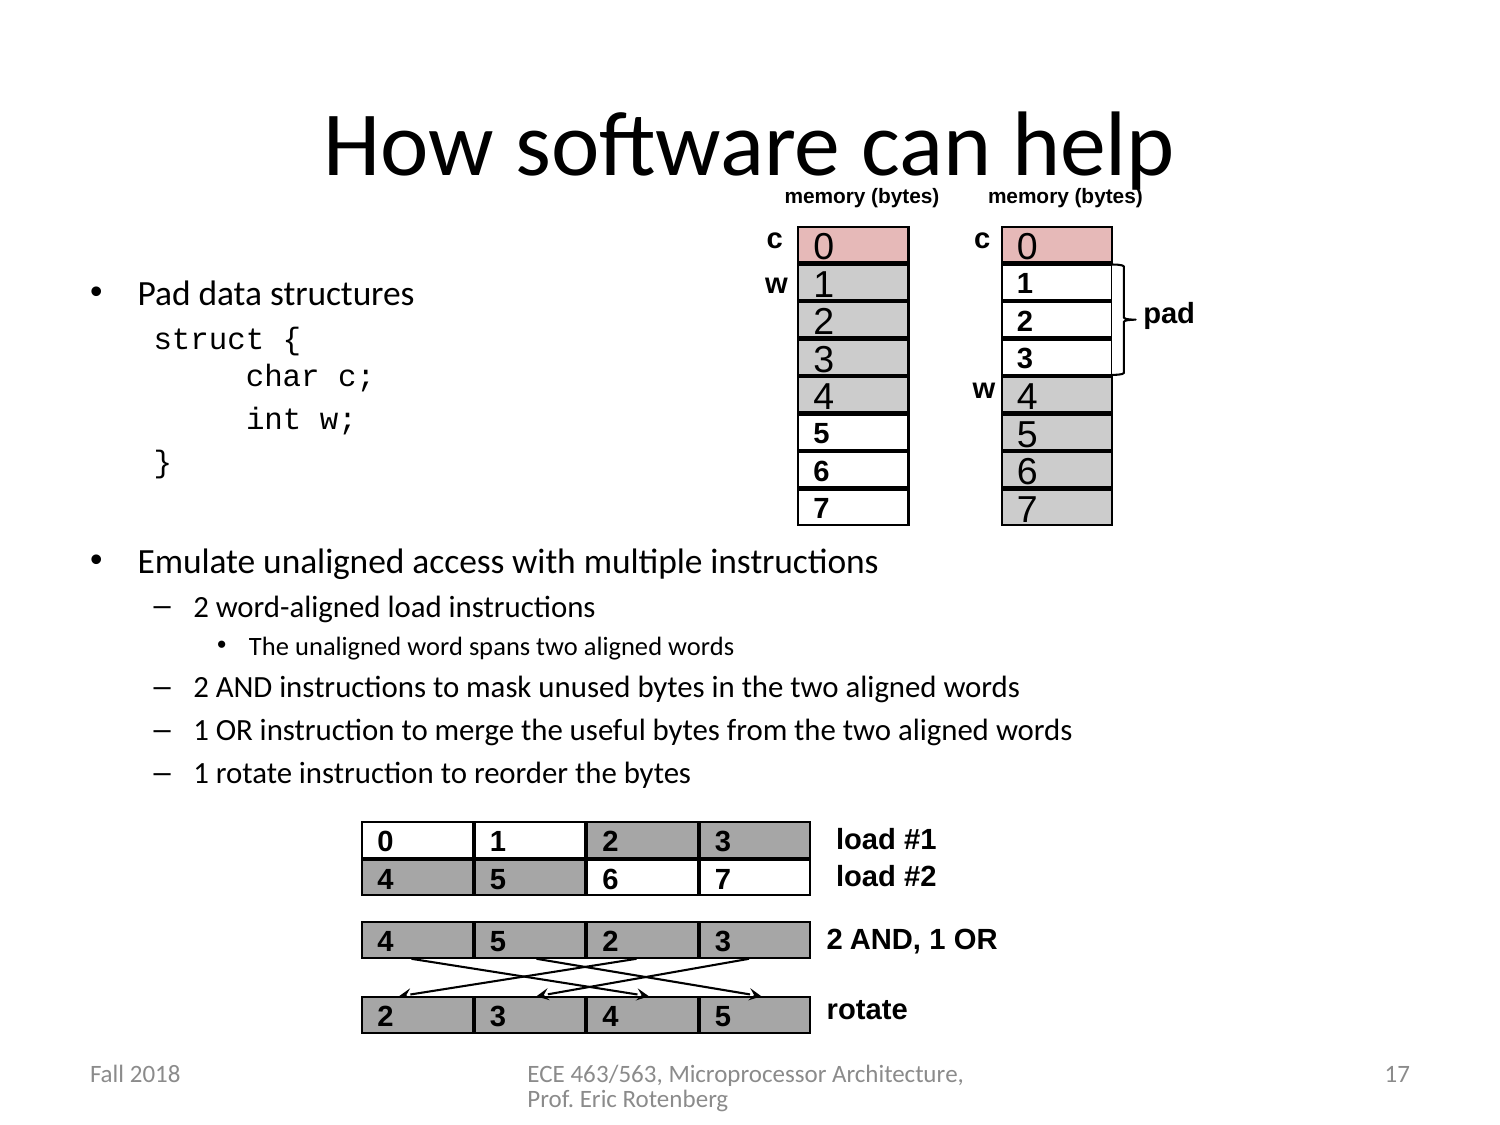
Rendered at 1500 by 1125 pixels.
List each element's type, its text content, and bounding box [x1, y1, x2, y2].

text_box [1112, 264, 1136, 375]
text_box 4 [362, 859, 473, 896]
text_box 7 [798, 489, 909, 525]
list Pad data structures struct { char c; int w; } Emulate unaligned access with multiple instructions 2 word-aligned load instructions The unaligned word spans two aligned words 2 AND instructions to mask unused bytes in the two aligned words 1 OR instruction to merge the useful bytes from the two aligned words 1 rotate instruction to reorder the bytes [75, 262, 1425, 805]
slide_number Fall 2018 [75, 1042, 425, 1103]
text_box w [750, 256, 803, 307]
text_box 7 [699, 859, 811, 896]
text_box 6 [798, 452, 909, 488]
text_box [635, 988, 649, 1001]
text_box 3 [699, 922, 811, 958]
text_box 0 [1001, 227, 1113, 263]
text_box 1 [803, 264, 909, 300]
footer ECE 463/563, Microprocessor Architecture, Prof. Eric Rotenberg [512, 1042, 988, 1103]
text_box 6 [587, 859, 698, 896]
text_box 4 [362, 922, 473, 958]
text_box 2 [798, 302, 909, 338]
text_box [536, 988, 550, 1001]
text_box 4 [1001, 377, 1113, 413]
text_box 5 [798, 414, 909, 450]
text_box 3 [699, 822, 811, 858]
text_box 5 [474, 859, 586, 896]
text_box 5 [1001, 414, 1113, 450]
text_box 2 [1001, 302, 1112, 338]
text_box [398, 988, 411, 997]
text_box pad [1128, 287, 1211, 337]
text_box 5 [474, 922, 586, 958]
slide_number 17 [1074, 1042, 1425, 1103]
text_box 6 [1001, 452, 1113, 488]
text_box 0 [798, 227, 909, 263]
text_box 2 [587, 922, 698, 958]
text_box 1 [474, 822, 586, 858]
text_box 3 [474, 997, 586, 1033]
text_box 4 [587, 997, 698, 1033]
text_box 5 [699, 997, 811, 1033]
text_box c [959, 212, 1006, 262]
text_box load #1 [820, 812, 952, 849]
text_box 7 [1001, 489, 1113, 525]
text_box [748, 988, 762, 1001]
text_box w [957, 362, 1011, 412]
text_box 2 [362, 997, 473, 1033]
text_box 1 [1001, 264, 1112, 300]
text_box load #2 [820, 849, 952, 900]
text_box 0 [362, 822, 473, 858]
text_box 2 AND, 1 OR rotate [811, 912, 1014, 1033]
title How software can help [75, 45, 1425, 233]
text_box 3 [1001, 339, 1112, 375]
text_box memory (bytes) [769, 174, 955, 215]
text_box 2 [587, 822, 698, 858]
text_box 3 [798, 339, 909, 375]
text_box 4 [798, 377, 909, 413]
text_box memory (bytes) [973, 174, 1159, 215]
text_box c [751, 212, 798, 256]
